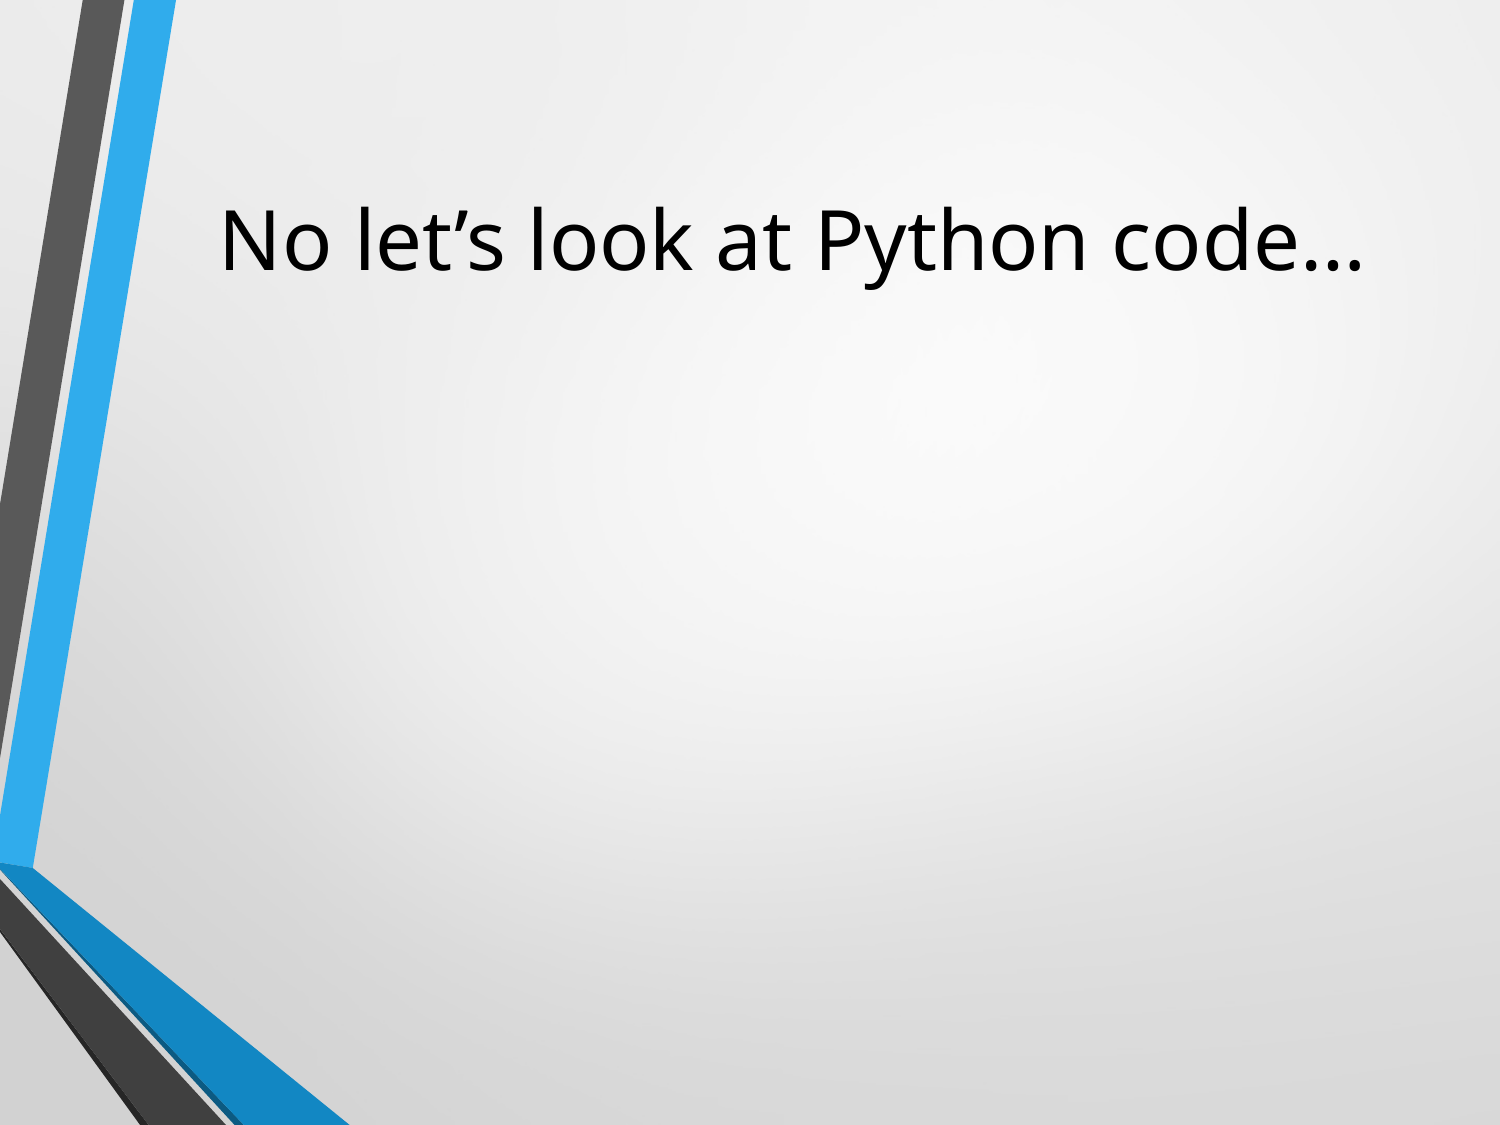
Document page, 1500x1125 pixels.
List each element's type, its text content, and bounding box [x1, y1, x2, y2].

title No let’s look at Python code… [161, 75, 1425, 400]
